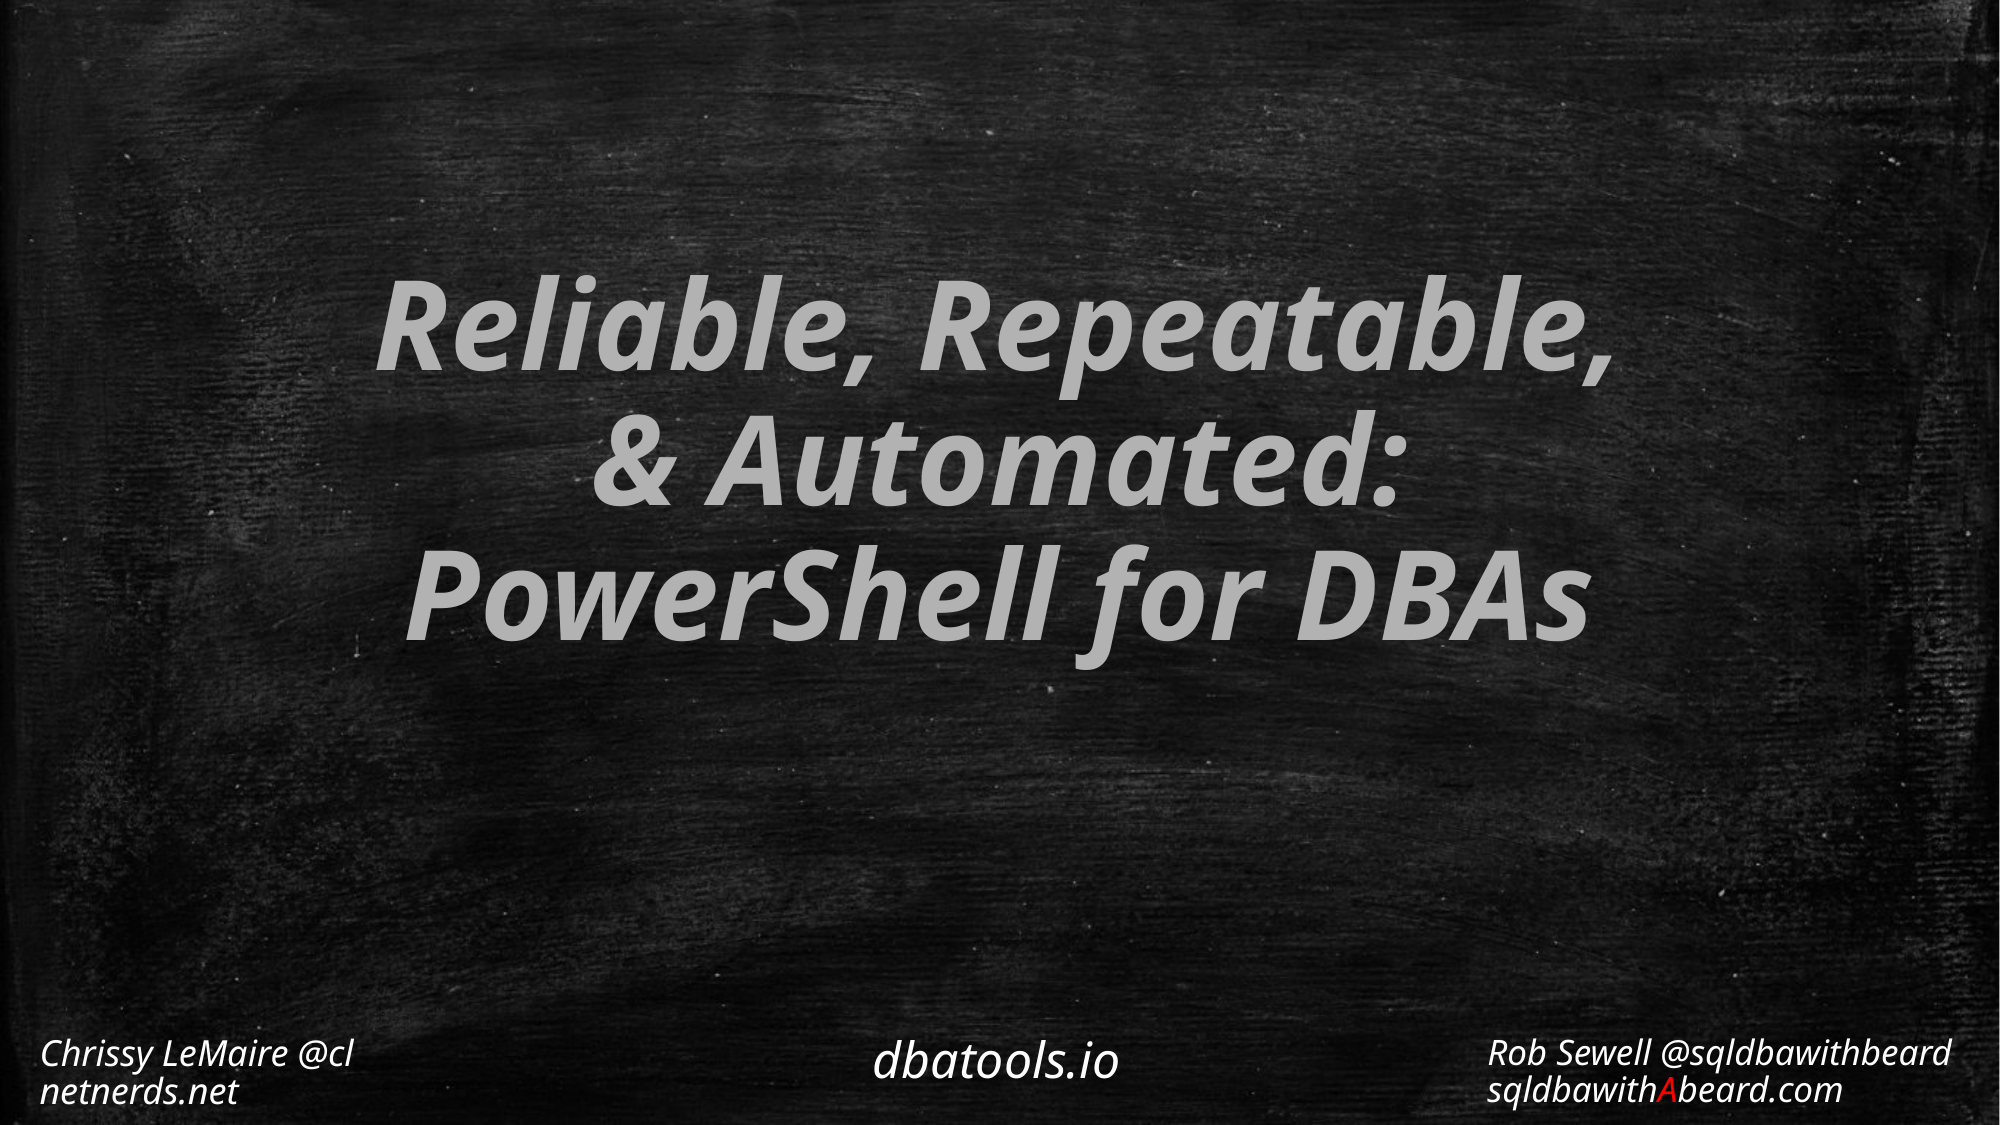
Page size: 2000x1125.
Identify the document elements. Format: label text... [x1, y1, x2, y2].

list Reliable, Repeatable, & Automated: PowerShell for DBAs [320, 255, 1679, 409]
text_box Chrissy LeMaire @cl netnerds.net [24, 1027, 618, 1121]
list Rob Sewell @sqldbawithbeard sqldbawithAbeard.com [1472, 1027, 1992, 1120]
text_box dbatools.io [858, 1027, 1451, 1121]
